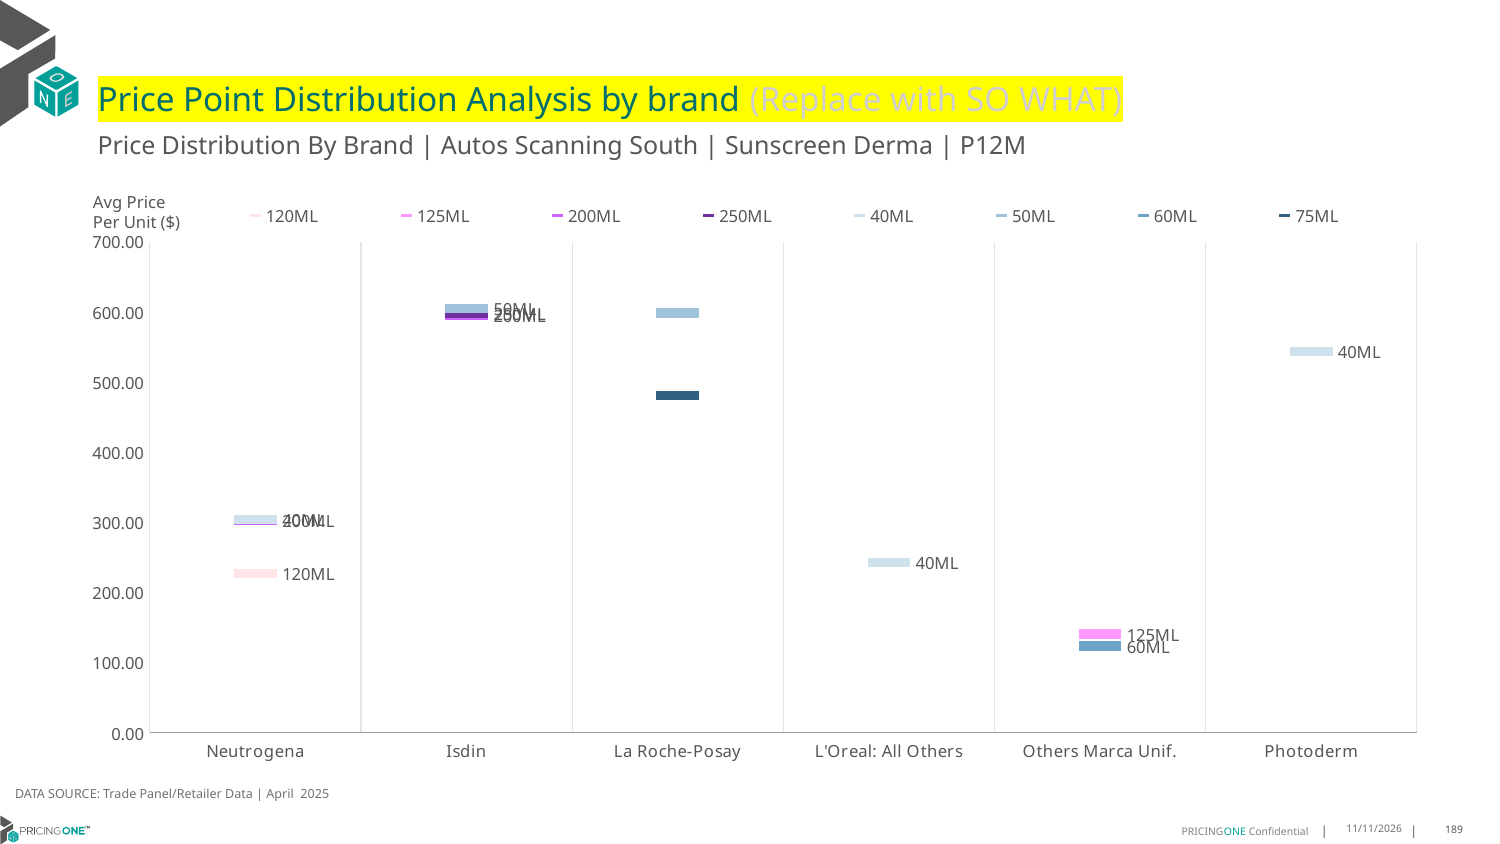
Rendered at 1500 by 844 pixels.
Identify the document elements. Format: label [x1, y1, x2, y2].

title [82, 0, 1418, 127]
chart [88, 185, 1418, 776]
list [0, 776, 750, 814]
slide_number [1325, 815, 1479, 844]
list [82, 127, 1418, 186]
